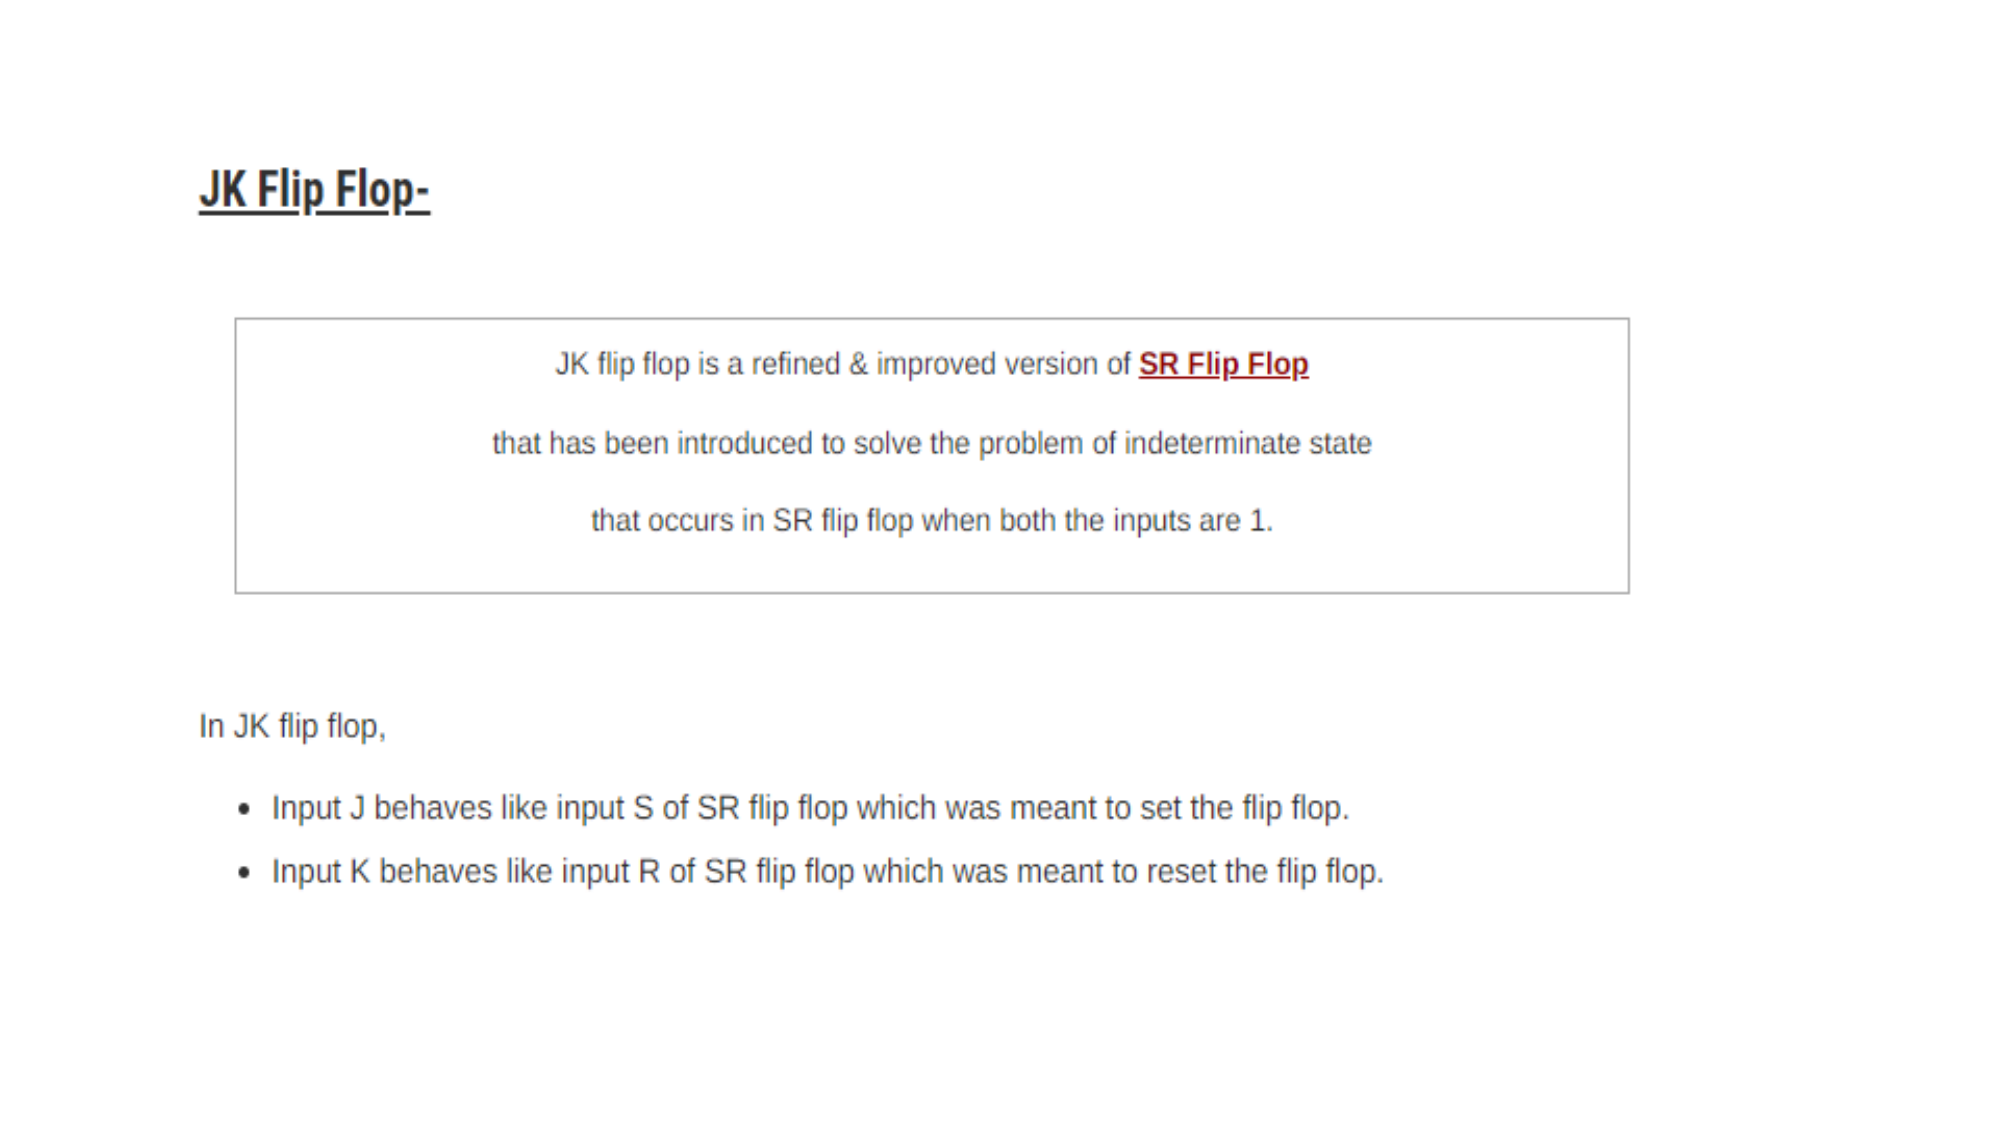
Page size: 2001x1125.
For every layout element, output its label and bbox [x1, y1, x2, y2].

list [183, 123, 1668, 933]
